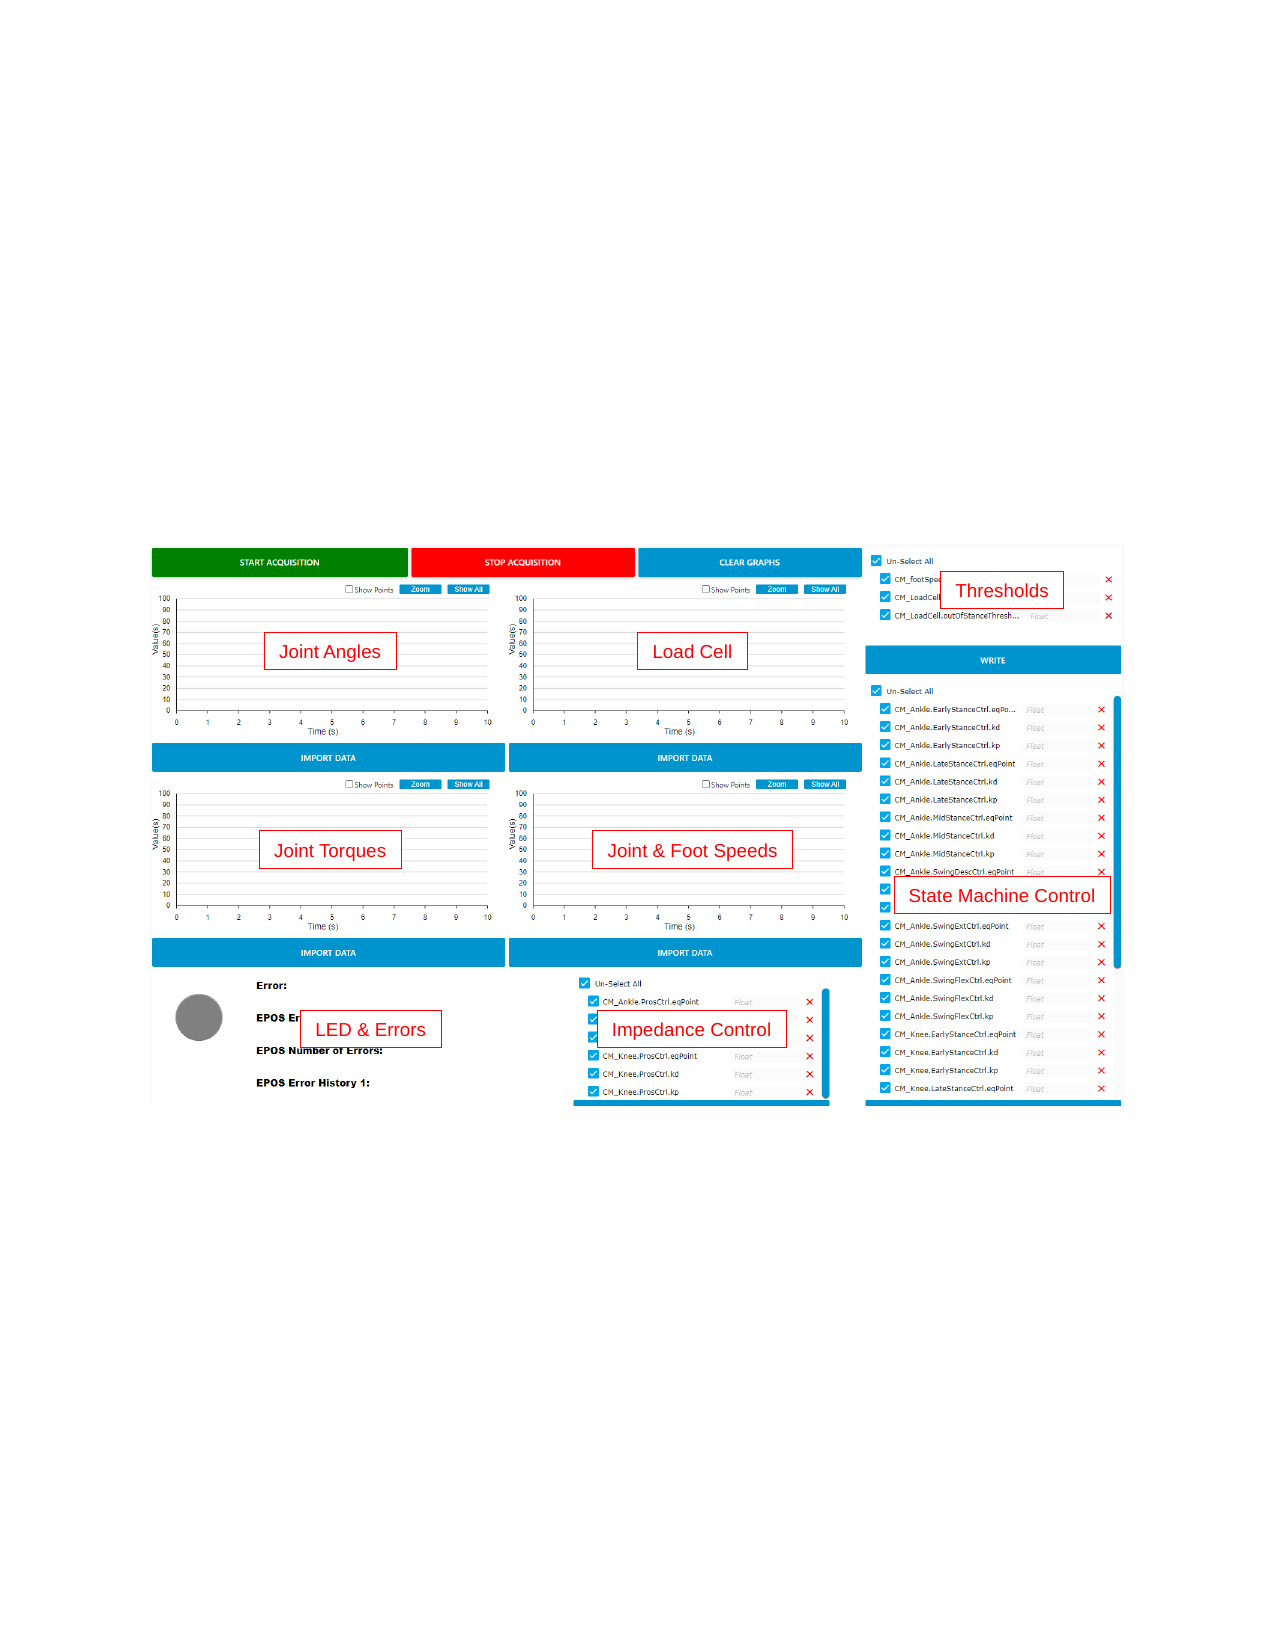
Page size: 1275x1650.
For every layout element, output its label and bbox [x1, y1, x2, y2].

text_box [149, 544, 1125, 1106]
